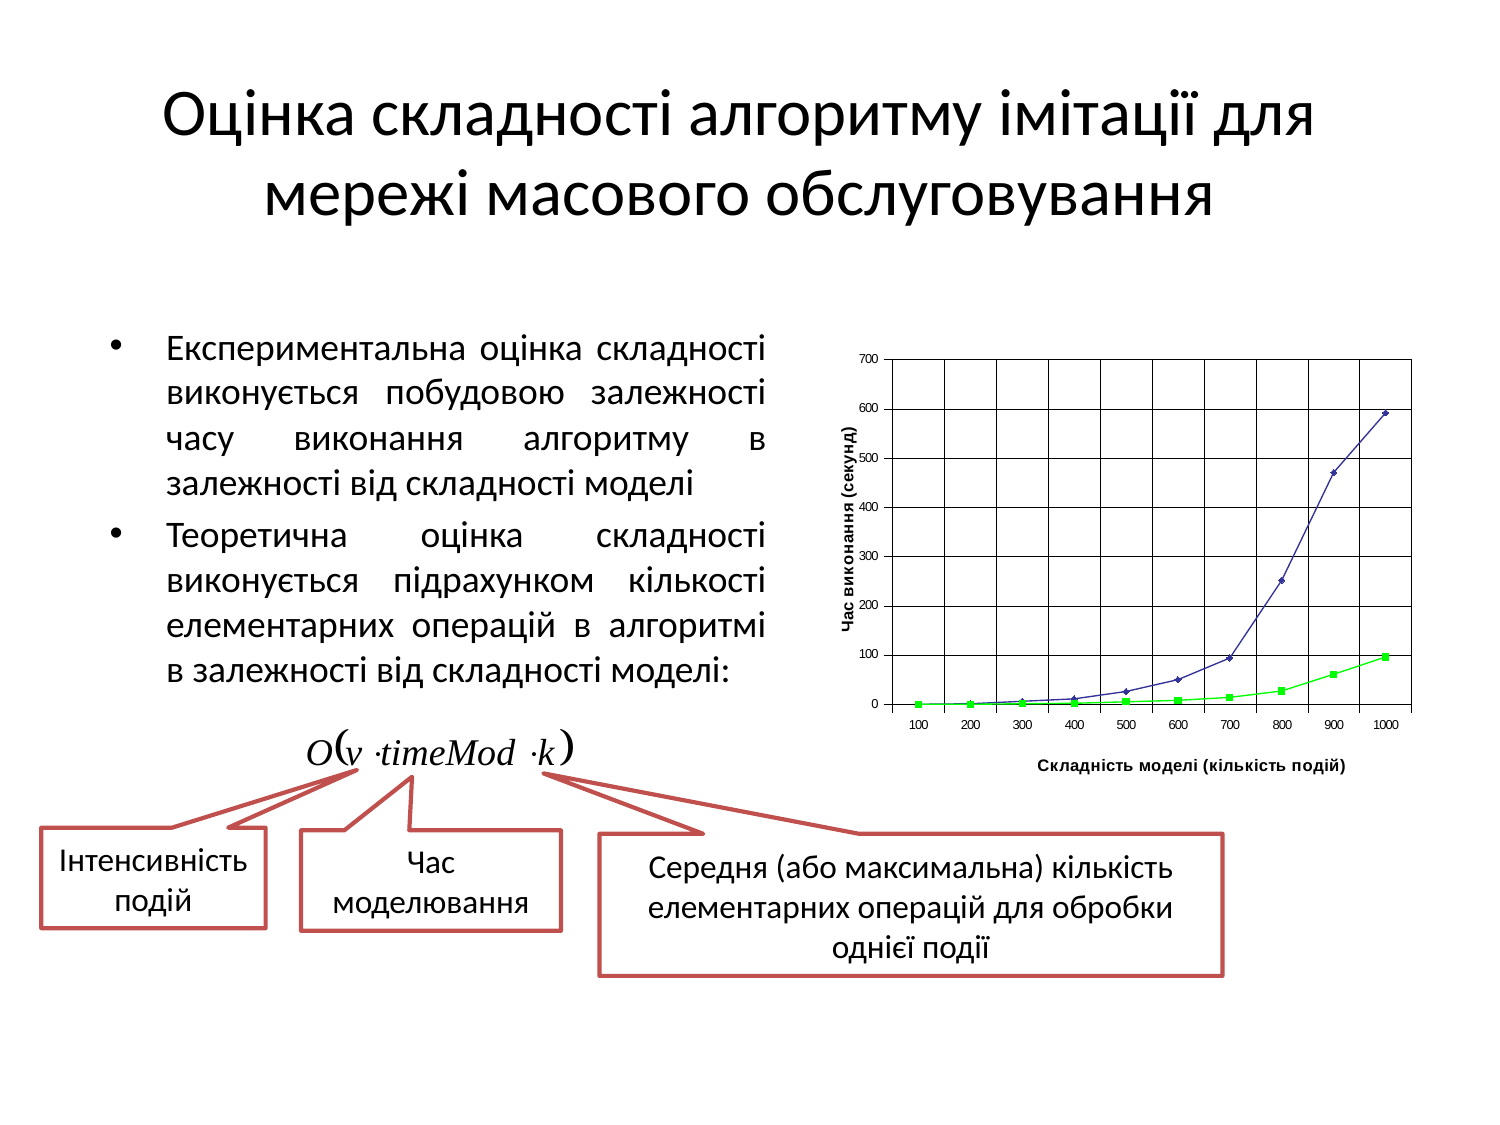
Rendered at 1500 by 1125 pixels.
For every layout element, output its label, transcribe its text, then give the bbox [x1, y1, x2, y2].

text_box Інтенсивність подій [39, 786, 316, 931]
text_box Час моделювання [298, 791, 564, 933]
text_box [300, 727, 577, 782]
list Експериментальна оцінка складності виконується побудовою залежності часу виконання алгоритму в залежності від складності моделі Теоретична оцінка складності виконується підрахунком кількості елементарних операцій в алгоритмі в залежності від складності моделі: [94, 314, 782, 741]
chart [832, 278, 1417, 787]
text_box Середня (або максимальна) кількість елементарних операцій для обробки однієї події [577, 778, 1225, 978]
title Оцінка складності алгоритму імітації для мережі масового обслуговування [64, 54, 1415, 243]
